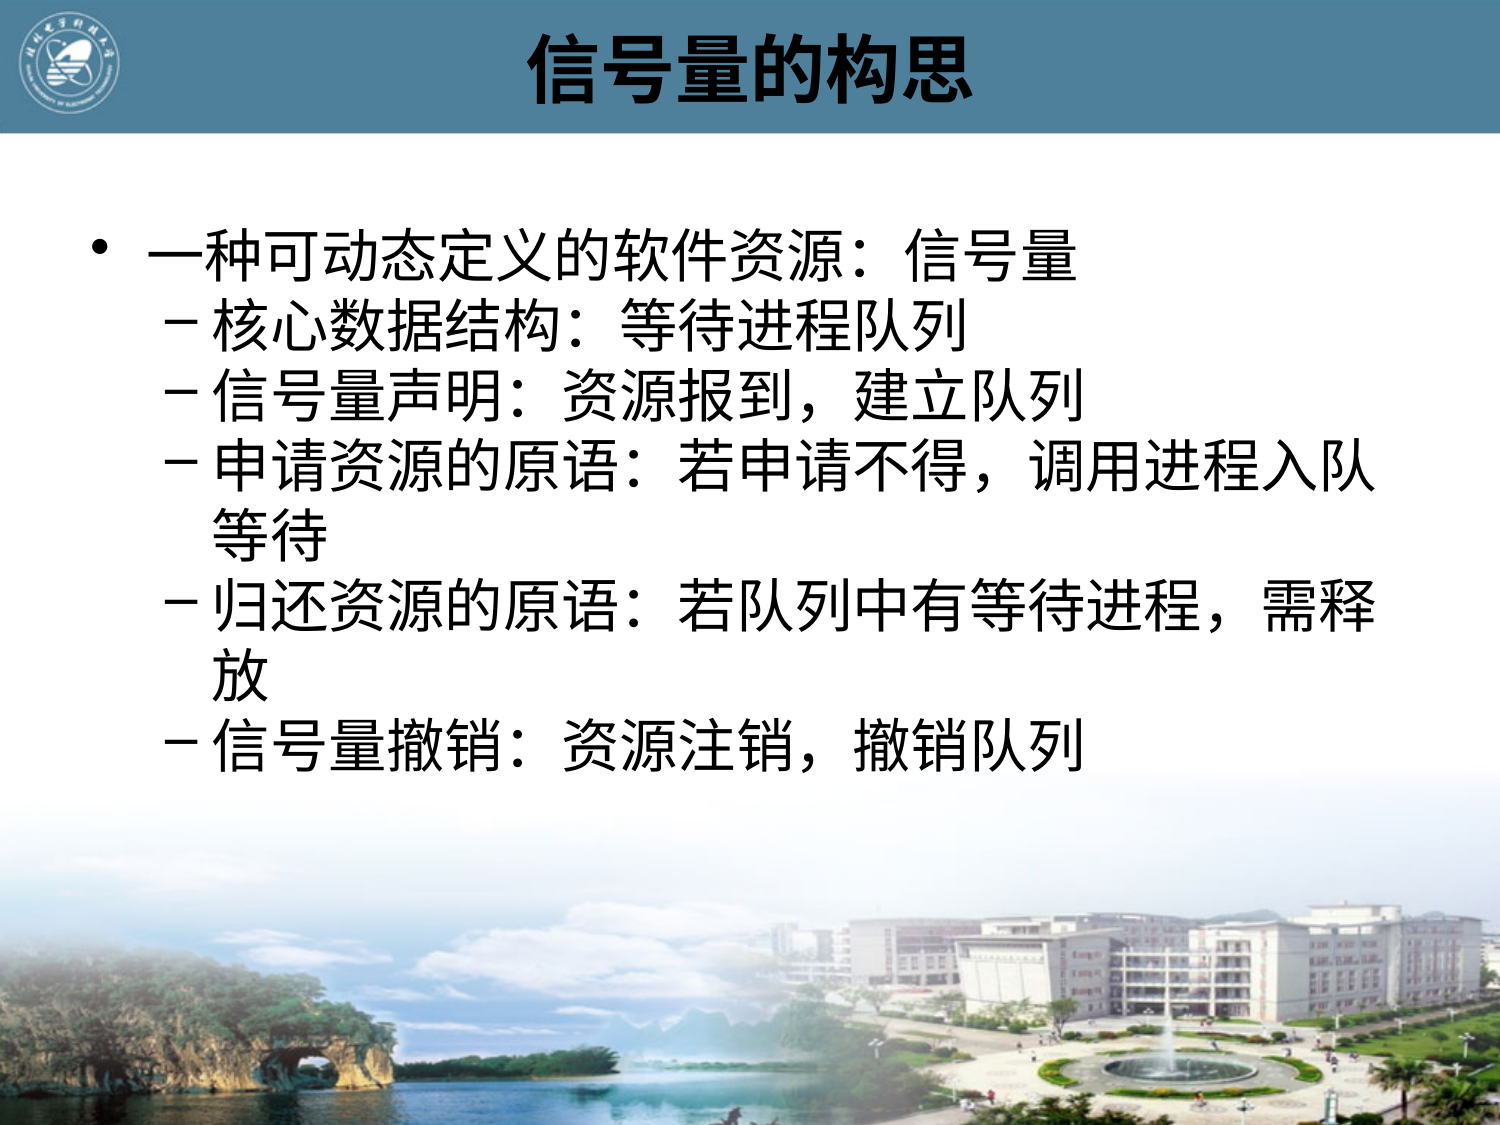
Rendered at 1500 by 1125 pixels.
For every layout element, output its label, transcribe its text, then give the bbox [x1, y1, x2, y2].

title 信号量的构思 [74, 0, 1426, 136]
list 一种可动态定义的软件资源：信号量 核心数据结构：等待进程队列 信号量声明：资源报到，建立队列 申请资源的原语：若申请不得，调用进程入队等待 归还资源的原语：若队列中有等待进程，需释放 信号量撤销：资源注销，撤销队列 [74, 211, 1426, 955]
picture [0, 0, 1500, 1125]
